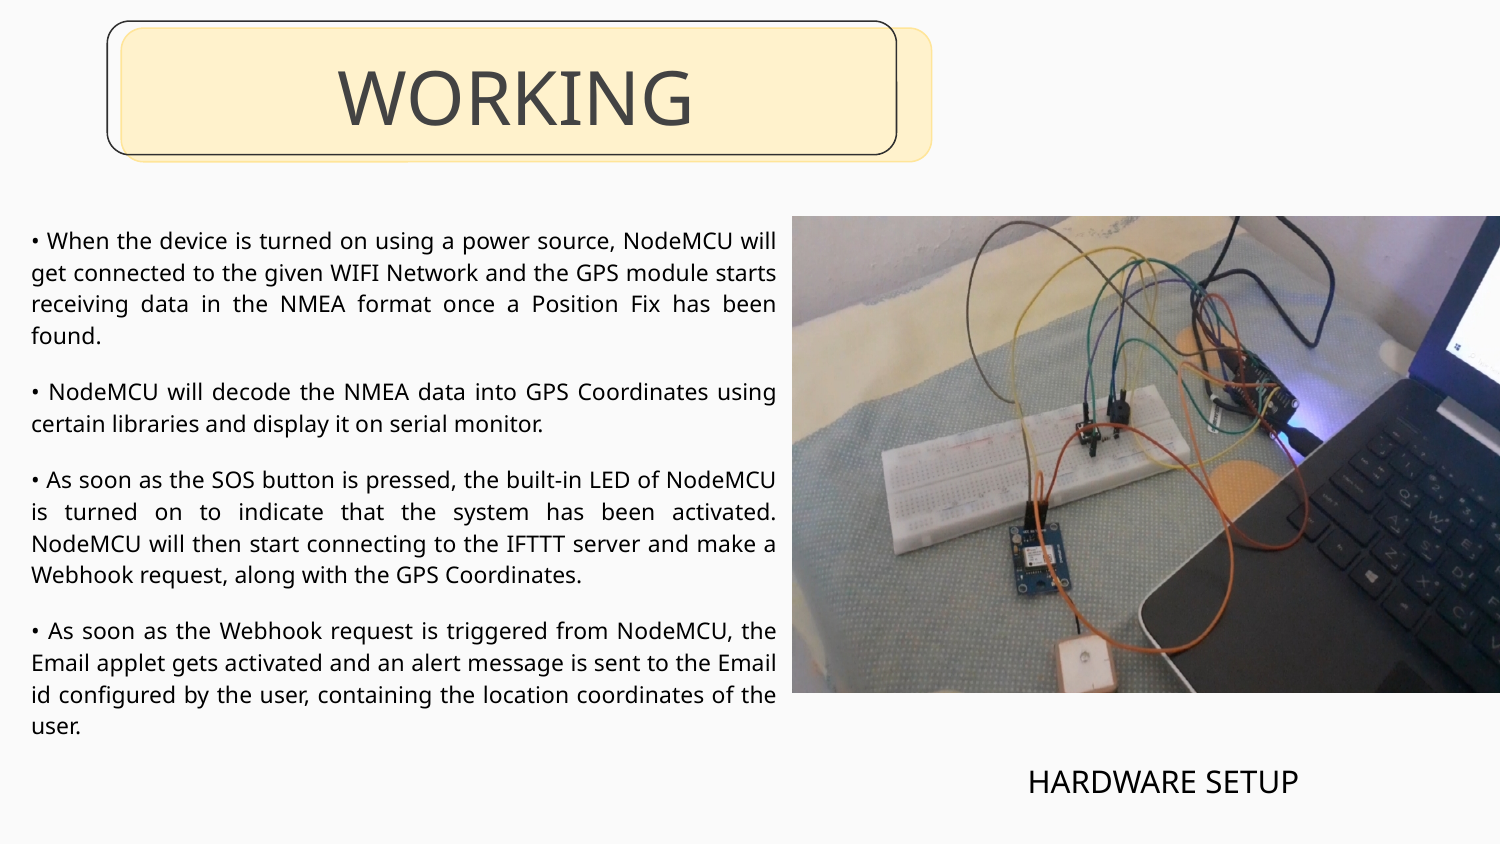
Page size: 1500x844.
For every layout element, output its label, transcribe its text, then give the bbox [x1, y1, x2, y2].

text_box • When the device is turned on using a power source, NodeMCU will get connected to the given WIFI Network and the GPS module starts receiving data in the NMEA format once a Position Fix has been found. • NodeMCU will decode the NMEA data into GPS Coordinates using certain libraries and display it on serial monitor. • As soon as the SOS button is pressed, the built-in LED of NodeMCU is turned on to indicate that the system has been activated. NodeMCU will then start connecting to the IFTTT server and make a Webhook request, along with the GPS Coordinates. • As soon as the Webhook request is triggered from NodeMCU, the Email applet gets activated and an alert message is sent to the Email id configured by the user, containing the location coordinates of the user. [16, 207, 793, 755]
picture [792, 215, 1500, 694]
text_box [107, 21, 897, 155]
text_box HARDWARE SETUP [891, 747, 1436, 816]
text_box WORKING [127, 28, 932, 162]
